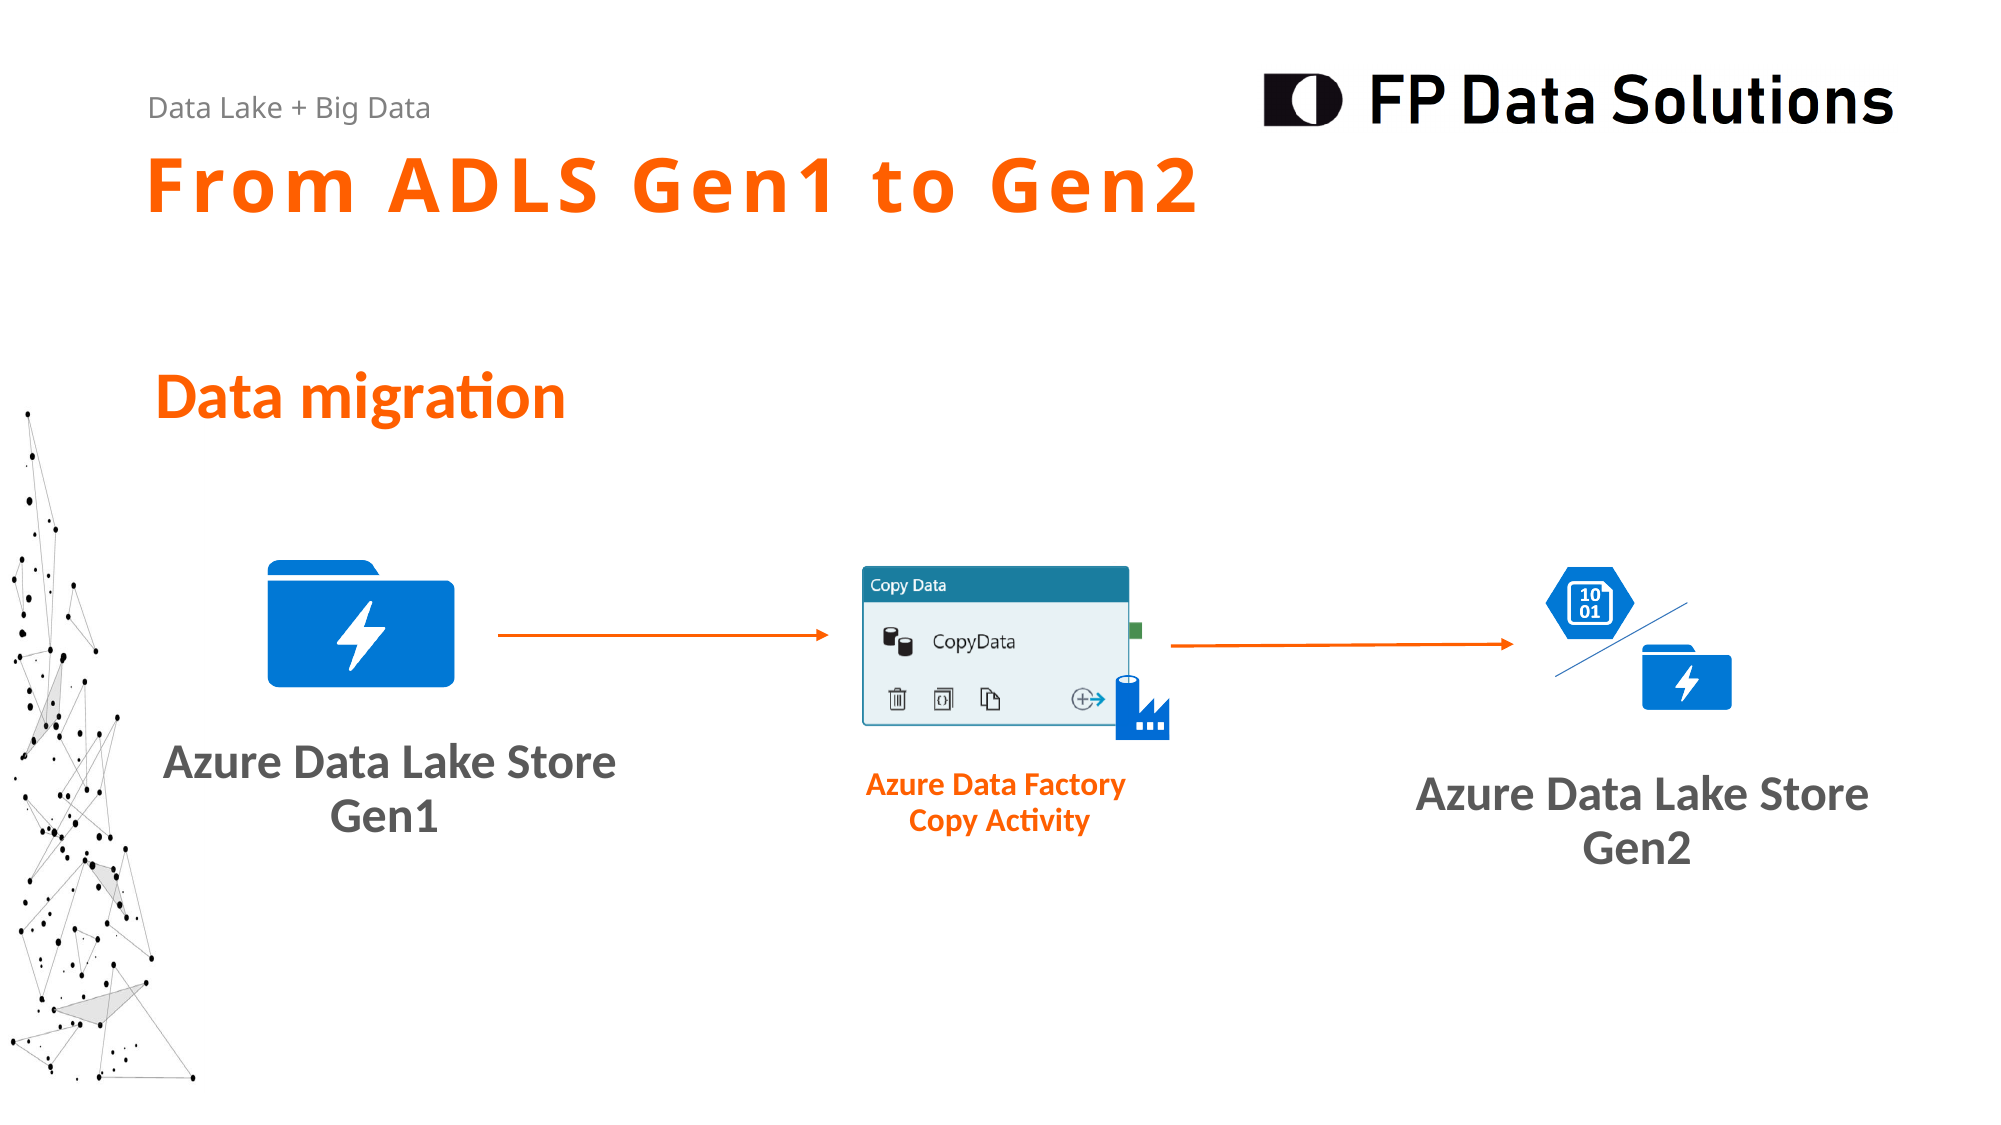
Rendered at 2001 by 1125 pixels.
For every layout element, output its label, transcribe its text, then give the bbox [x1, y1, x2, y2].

text_box Data migration [140, 344, 583, 439]
picture [0, 398, 205, 1093]
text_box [1545, 561, 1732, 719]
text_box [803, 562, 1197, 848]
text_box Azure Data Lake Store Gen2 [1388, 759, 1897, 883]
list From ADLS Gen1 to Gen2 [129, 140, 1853, 298]
picture [267, 542, 455, 705]
text_box Azure Data Lake Store Gen1 [136, 728, 645, 851]
picture [1257, 64, 1898, 133]
